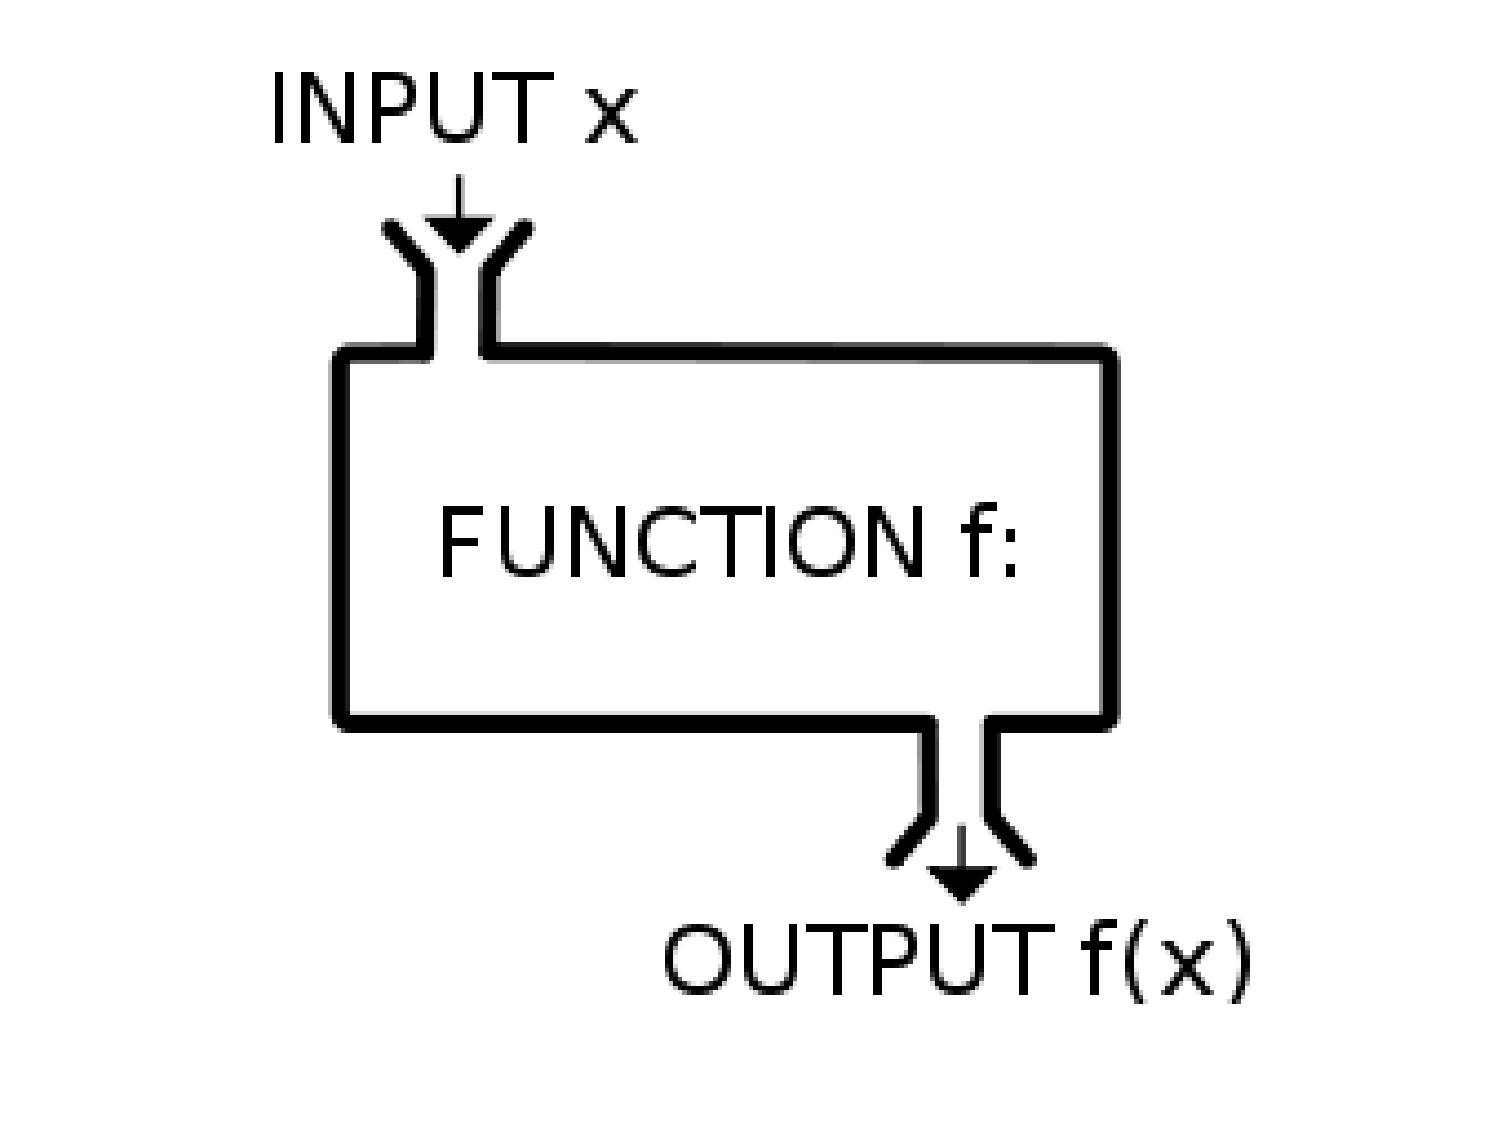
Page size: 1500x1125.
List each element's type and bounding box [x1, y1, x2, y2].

picture [275, 72, 1251, 1004]
